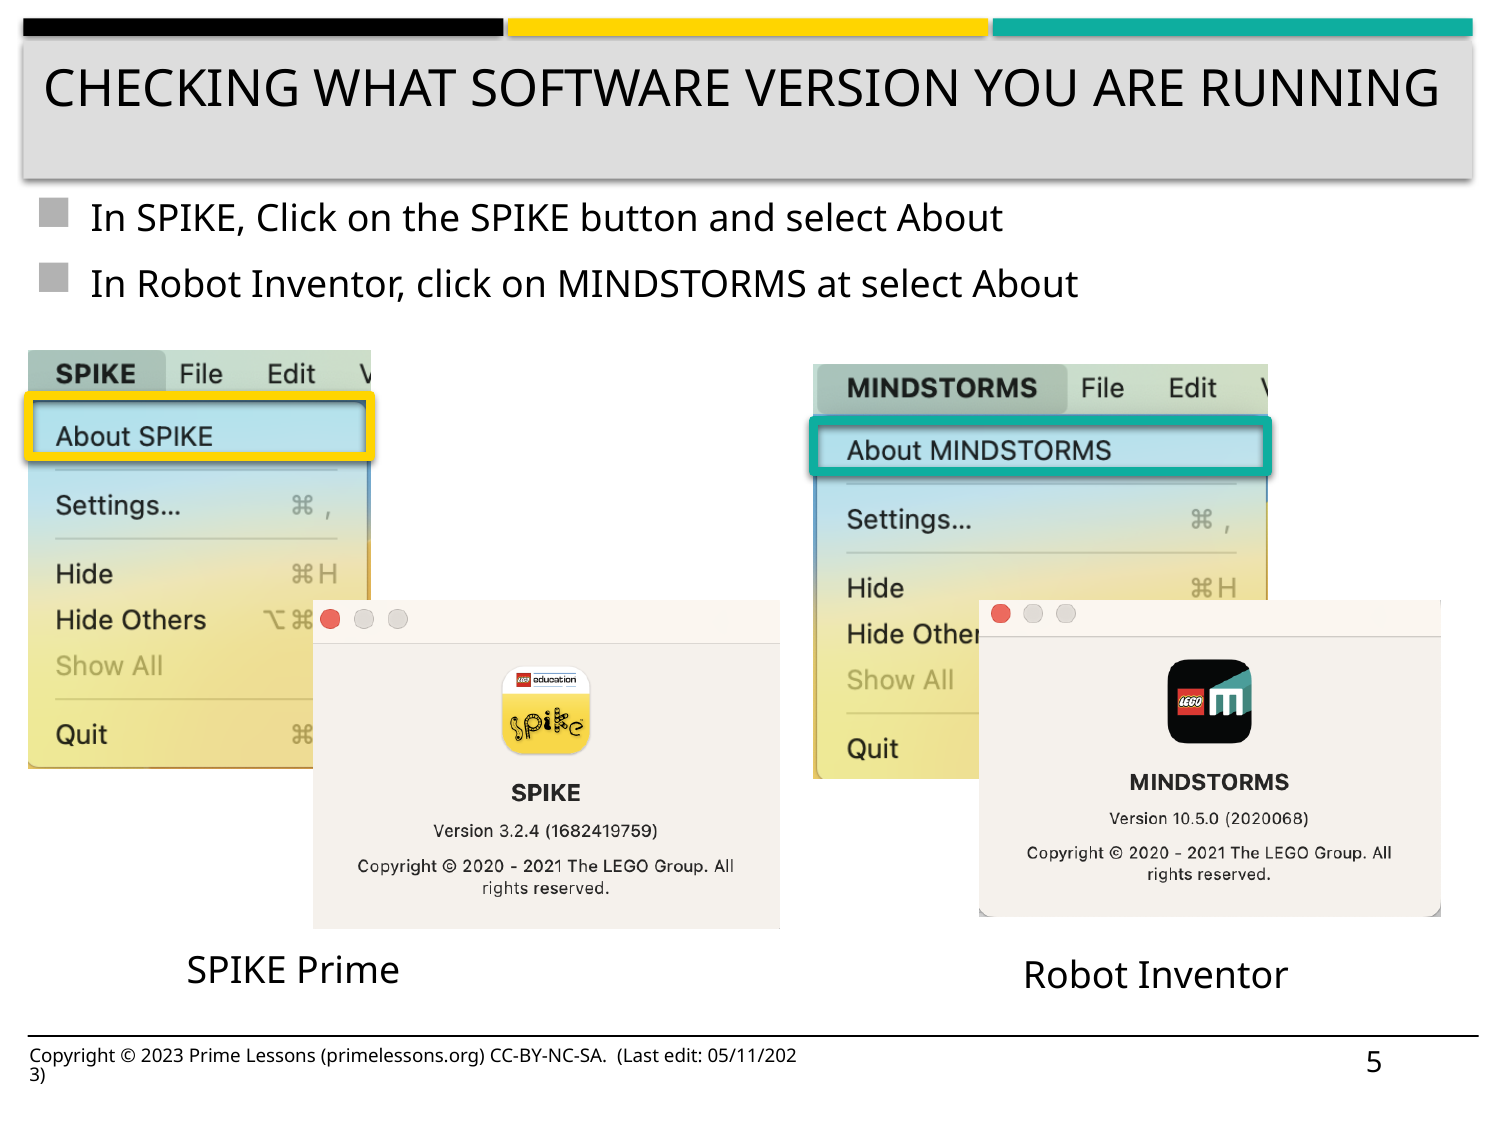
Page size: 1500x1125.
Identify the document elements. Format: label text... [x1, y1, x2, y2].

title CHECKING WHAT SOFTWARE VERSION YOU ARE RUNNING [28, 48, 1464, 172]
picture [812, 363, 1442, 918]
footer Copyright © 2023 Prime Lessons (primelessons.org) CC-BY-NC-SA. (Last edit: 05/11/2023) [14, 1036, 814, 1097]
slide_number 5 [1351, 1036, 1478, 1097]
picture [28, 349, 781, 930]
text_box In SPIKE, Click on the SPIKE button and select About In Robot Inventor, click on MINDSTORMS at select About [25, 186, 1441, 1021]
